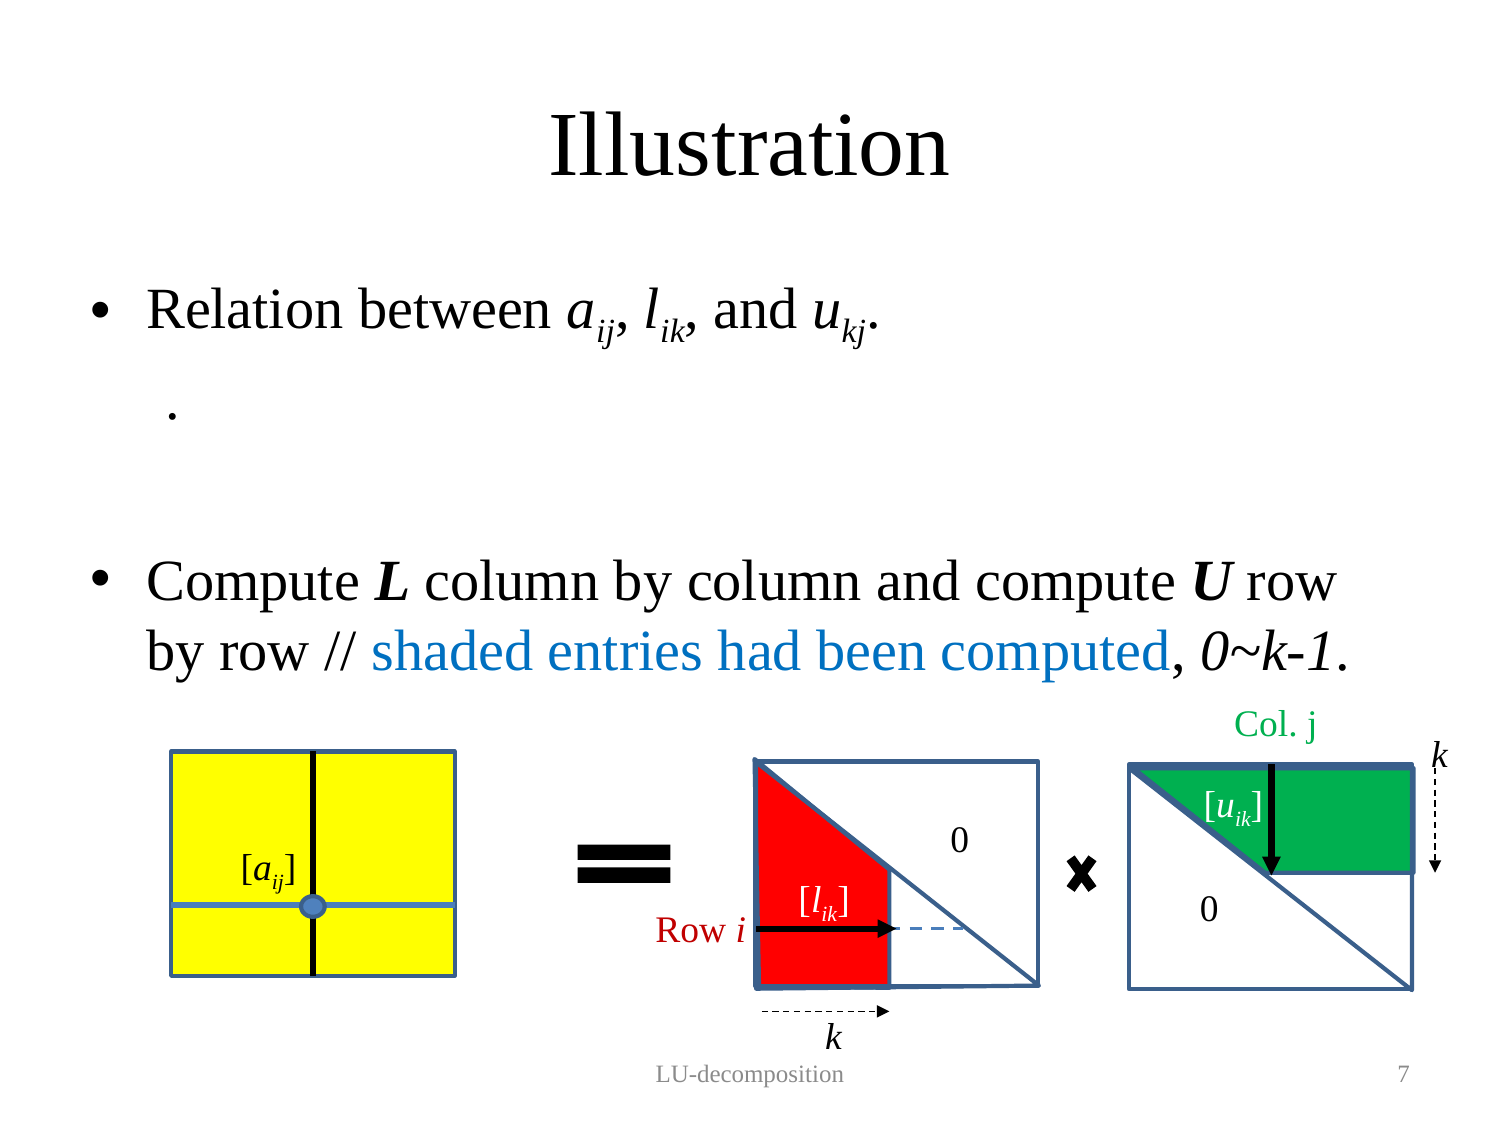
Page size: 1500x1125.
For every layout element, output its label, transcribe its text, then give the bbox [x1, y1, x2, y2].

text_box [uik] [1188, 772, 1267, 839]
text_box k [810, 1004, 857, 1010]
text_box [1127, 771, 1408, 991]
text_box [318, 895, 327, 904]
text_box [762, 262, 1425, 1005]
text_box [1127, 766, 1268, 818]
text_box [576, 865, 673, 885]
text_box [lik] [783, 867, 865, 926]
text_box [1064, 853, 1099, 894]
text_box Row i [640, 897, 762, 958]
text_box [753, 759, 1040, 982]
text_box 0 [1185, 876, 1234, 937]
footer LU-decomposition [512, 1042, 988, 1103]
title Illustration [75, 45, 1425, 233]
text_box 0 [935, 807, 985, 868]
text_box [576, 842, 673, 862]
text_box [754, 760, 1041, 991]
slide_number 7 [1074, 1042, 1425, 1103]
text_box [1215, 766, 1415, 993]
text_box [1127, 762, 1414, 767]
text_box Col. j [1219, 691, 1333, 751]
text_box [169, 749, 457, 978]
text_box [aij] [225, 835, 308, 902]
text_box k [1416, 722, 1463, 783]
text_box k [810, 1020, 857, 1065]
